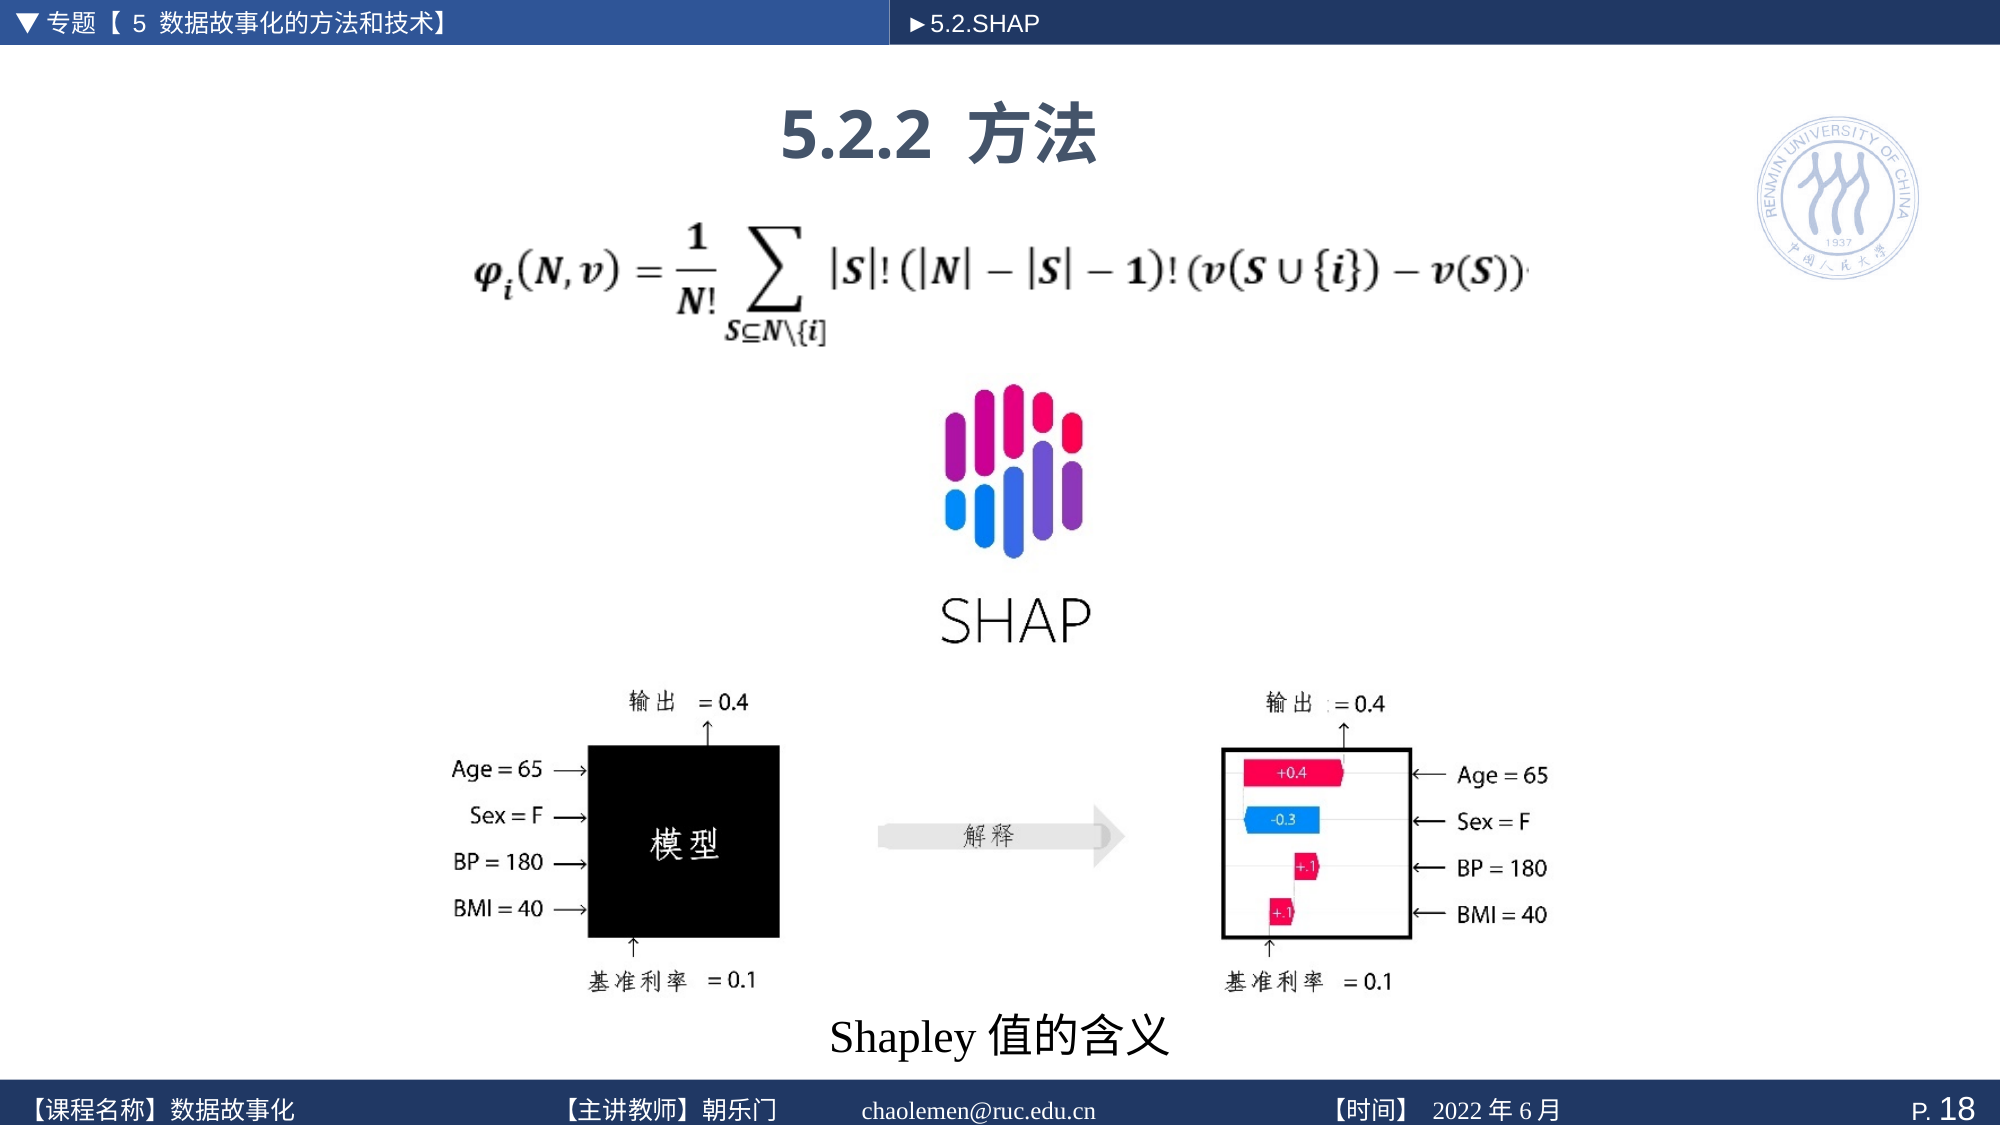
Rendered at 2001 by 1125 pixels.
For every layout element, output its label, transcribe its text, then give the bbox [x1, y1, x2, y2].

picture [471, 219, 1529, 355]
text_box Shapley值的含义 [804, 1016, 1196, 1070]
list ▼专题【 5 数据故事化的方法和技术】 [0, 0, 725, 43]
title 5.2.2 方法 [64, 64, 1816, 200]
picture [441, 373, 1558, 1008]
list ►5.2.SHAP [890, 0, 1249, 43]
